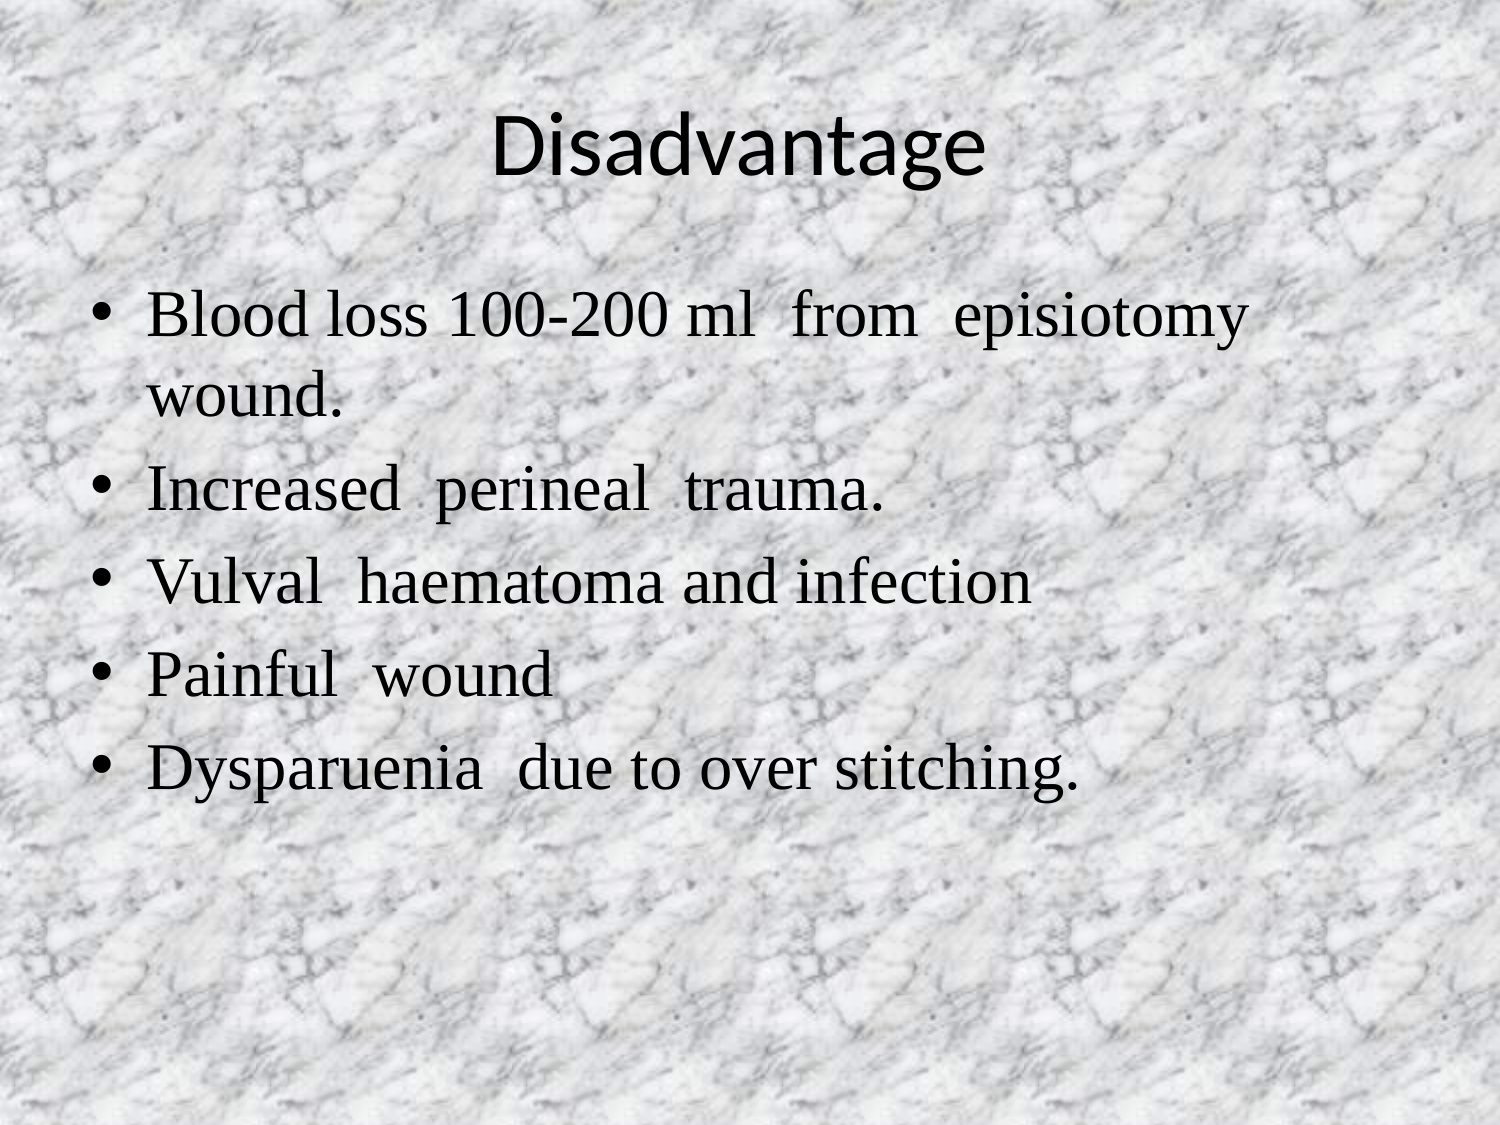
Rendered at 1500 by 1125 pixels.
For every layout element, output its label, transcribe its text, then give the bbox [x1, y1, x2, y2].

title Disadvantage [75, 45, 1425, 233]
picture [0, 0, 1500, 1125]
list Blood loss 100-200 ml from episiotomy wound. Increased perineal trauma. Vulval haematoma and infection Painful wound Dysparuenia due to over stitching. [75, 262, 1425, 1005]
